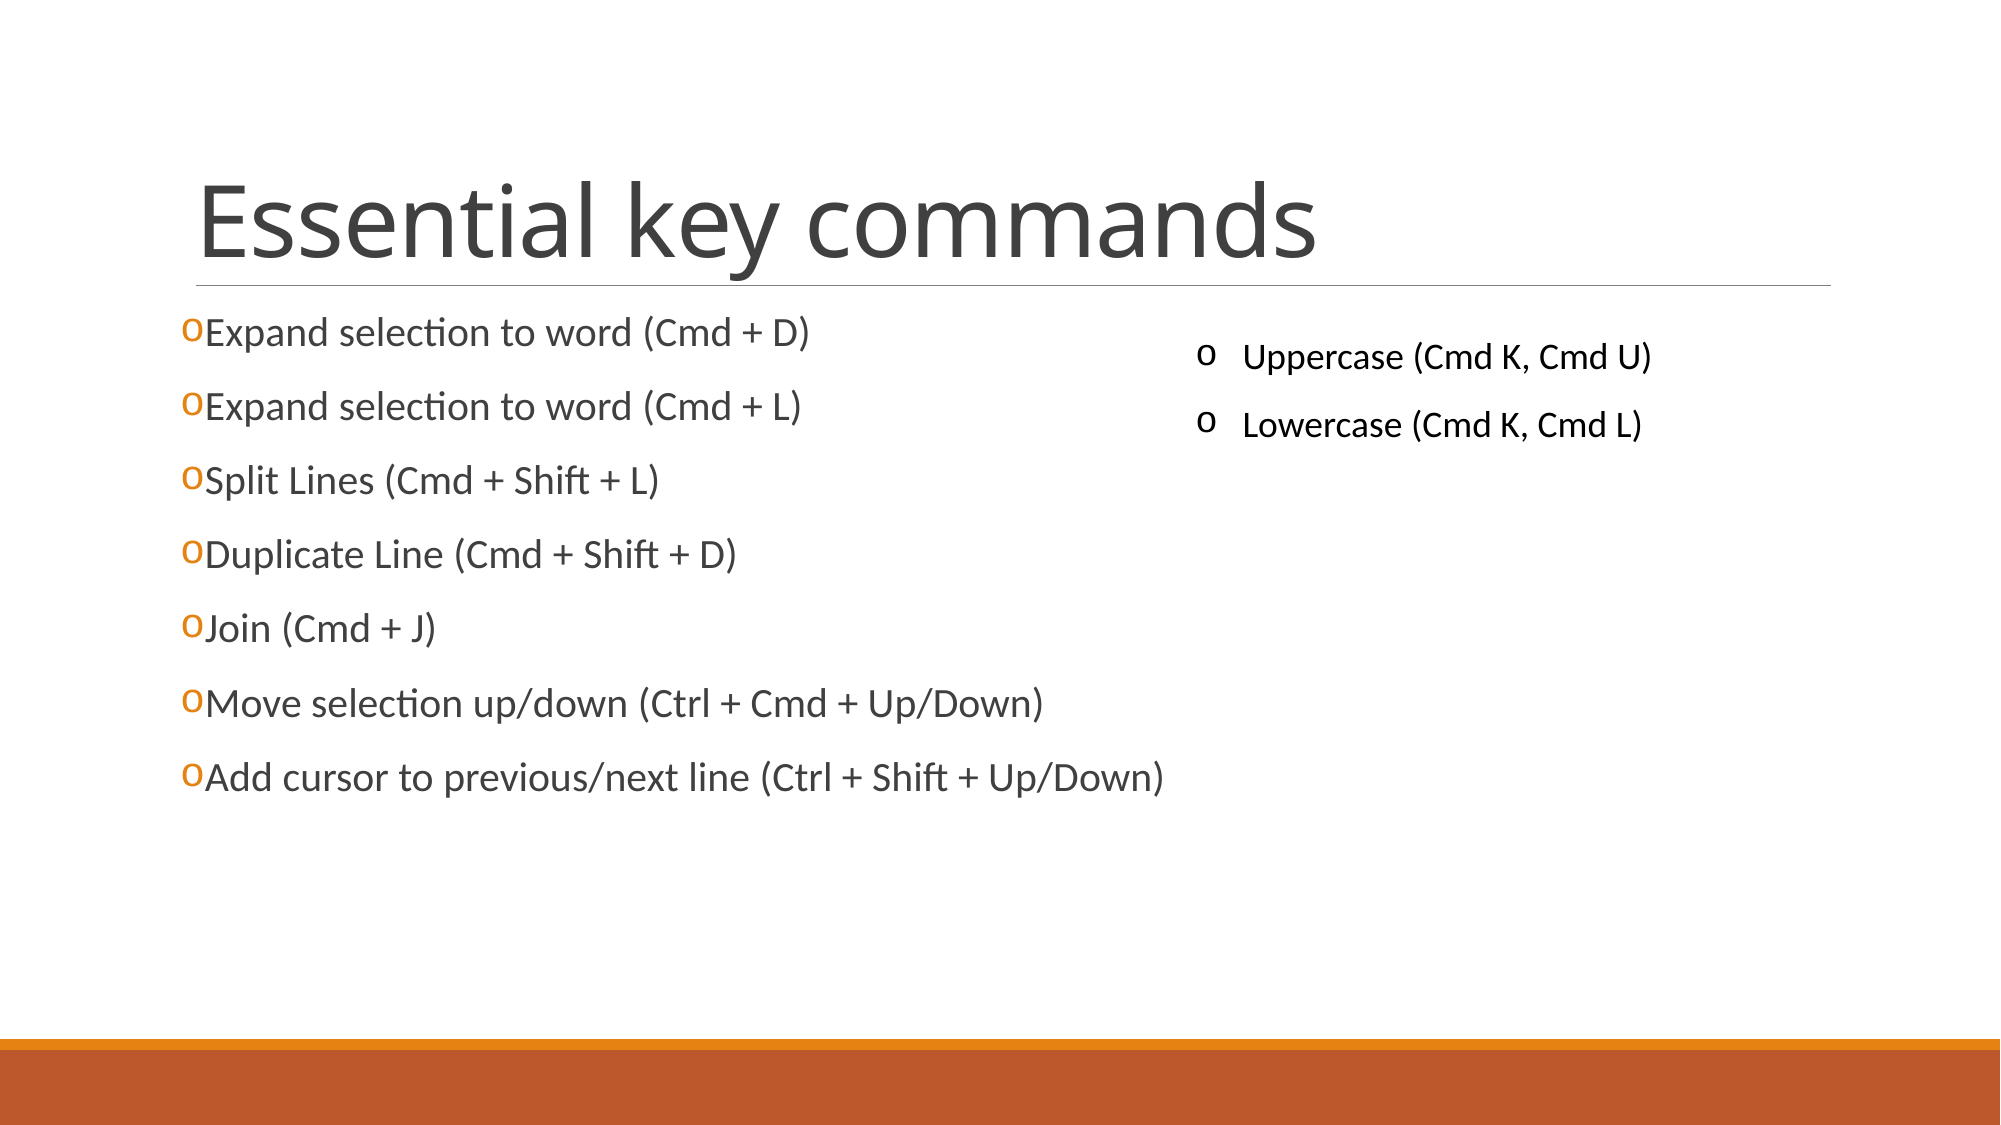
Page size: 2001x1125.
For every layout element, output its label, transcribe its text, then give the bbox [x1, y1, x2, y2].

list Expand selection to word (Cmd + D) Expand selection to word (Cmd + L) Split Lines (Cmd + Shift + L) Duplicate Line (Cmd + Shift + D) Join (Cmd + J) Move selection up/down (Ctrl + Cmd + Up/Down) Add cursor to previous/next line (Ctrl + Shift + Up/Down) [180, 302, 1181, 963]
text_box Uppercase (Cmd K, Cmd U) Lowercase (Cmd K, Cmd L) [1180, 302, 1697, 453]
title Essential key commands [180, 47, 1830, 285]
